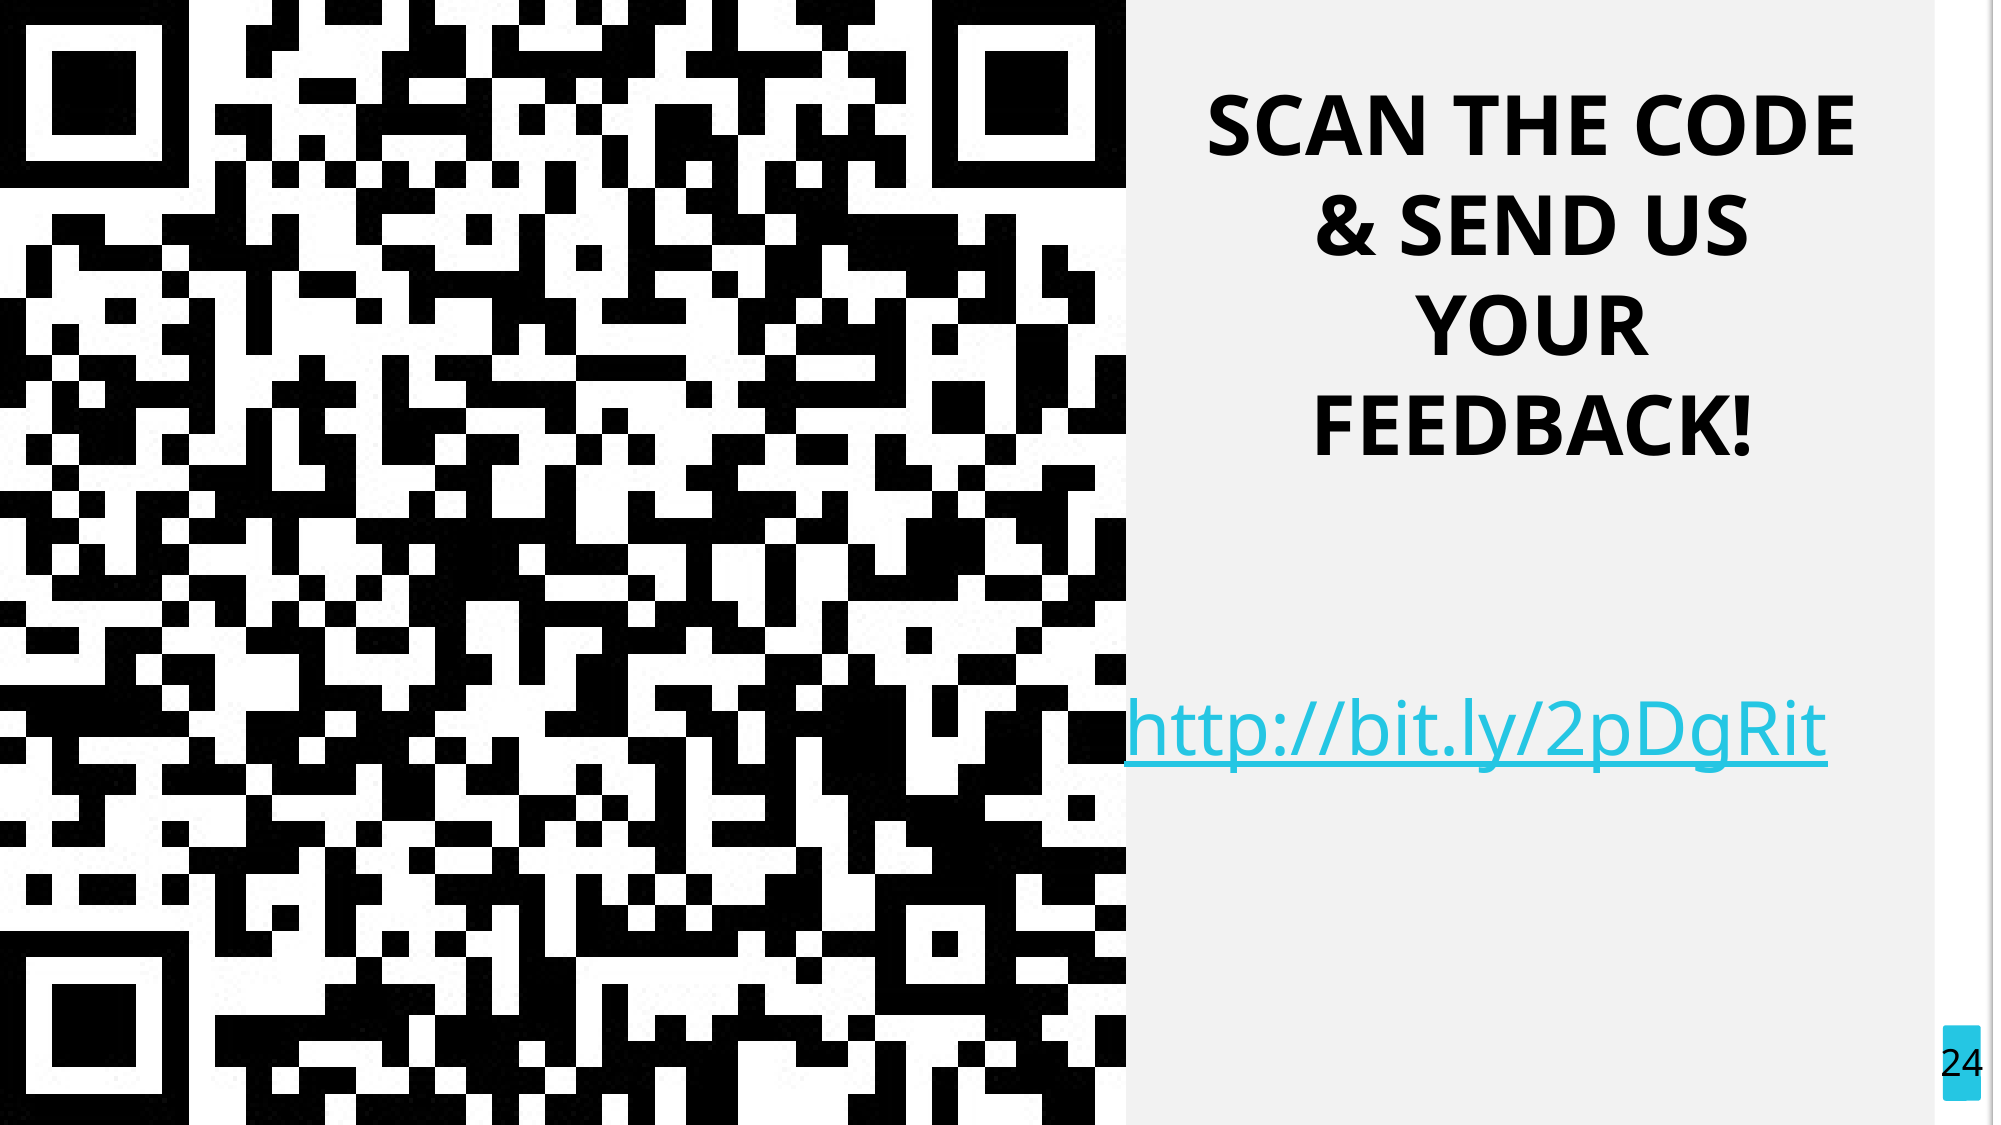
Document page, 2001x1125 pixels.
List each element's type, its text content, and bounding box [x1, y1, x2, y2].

text_box http://bit.ly/2pDgRit [1126, 673, 1843, 791]
text_box 24 [1923, 1029, 2000, 1096]
picture [0, 0, 1126, 1125]
text_box SCAN THE CODE & SEND US YOUR FEEDBACK! [1173, 64, 1893, 480]
